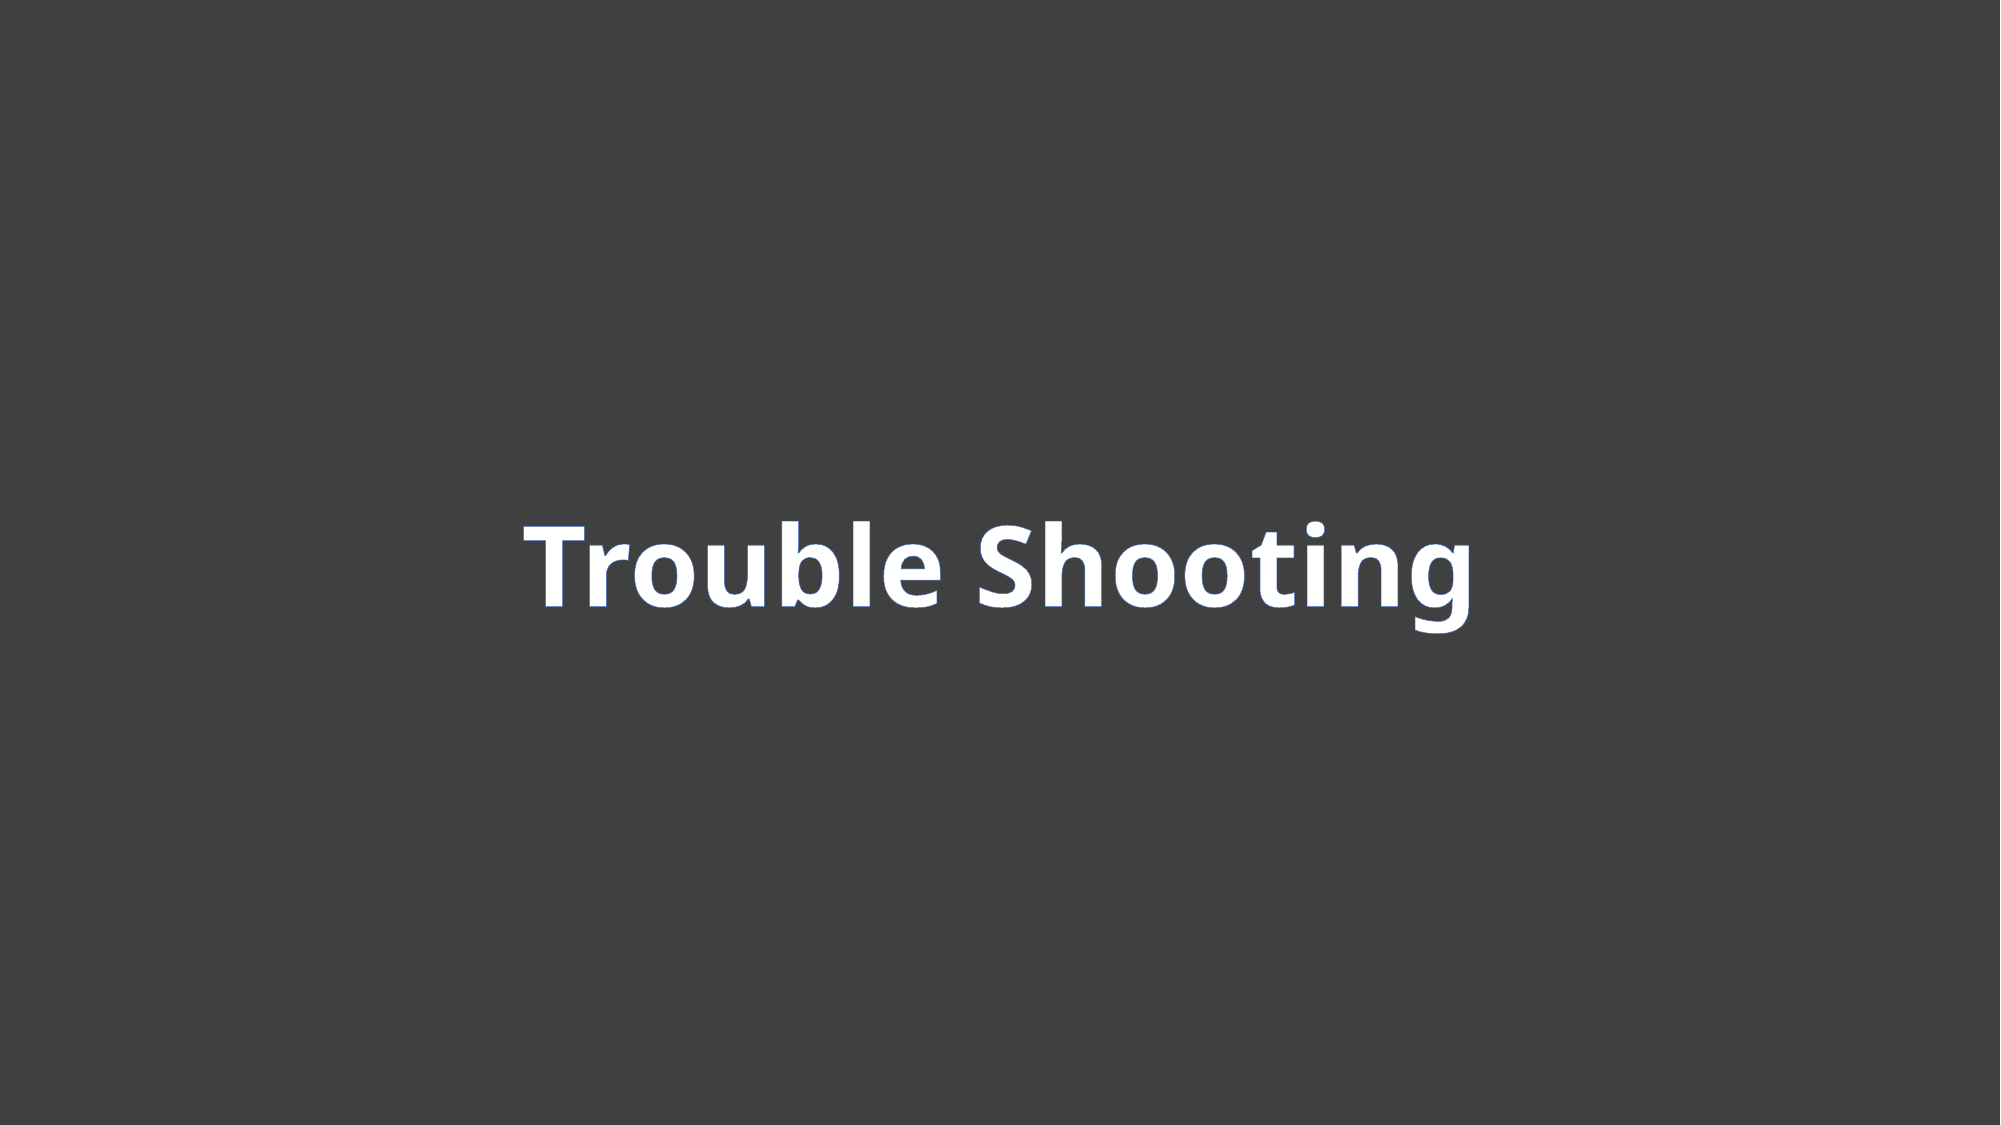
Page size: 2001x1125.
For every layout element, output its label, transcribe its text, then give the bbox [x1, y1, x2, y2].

text_box Trouble Shooting [506, 486, 1494, 637]
